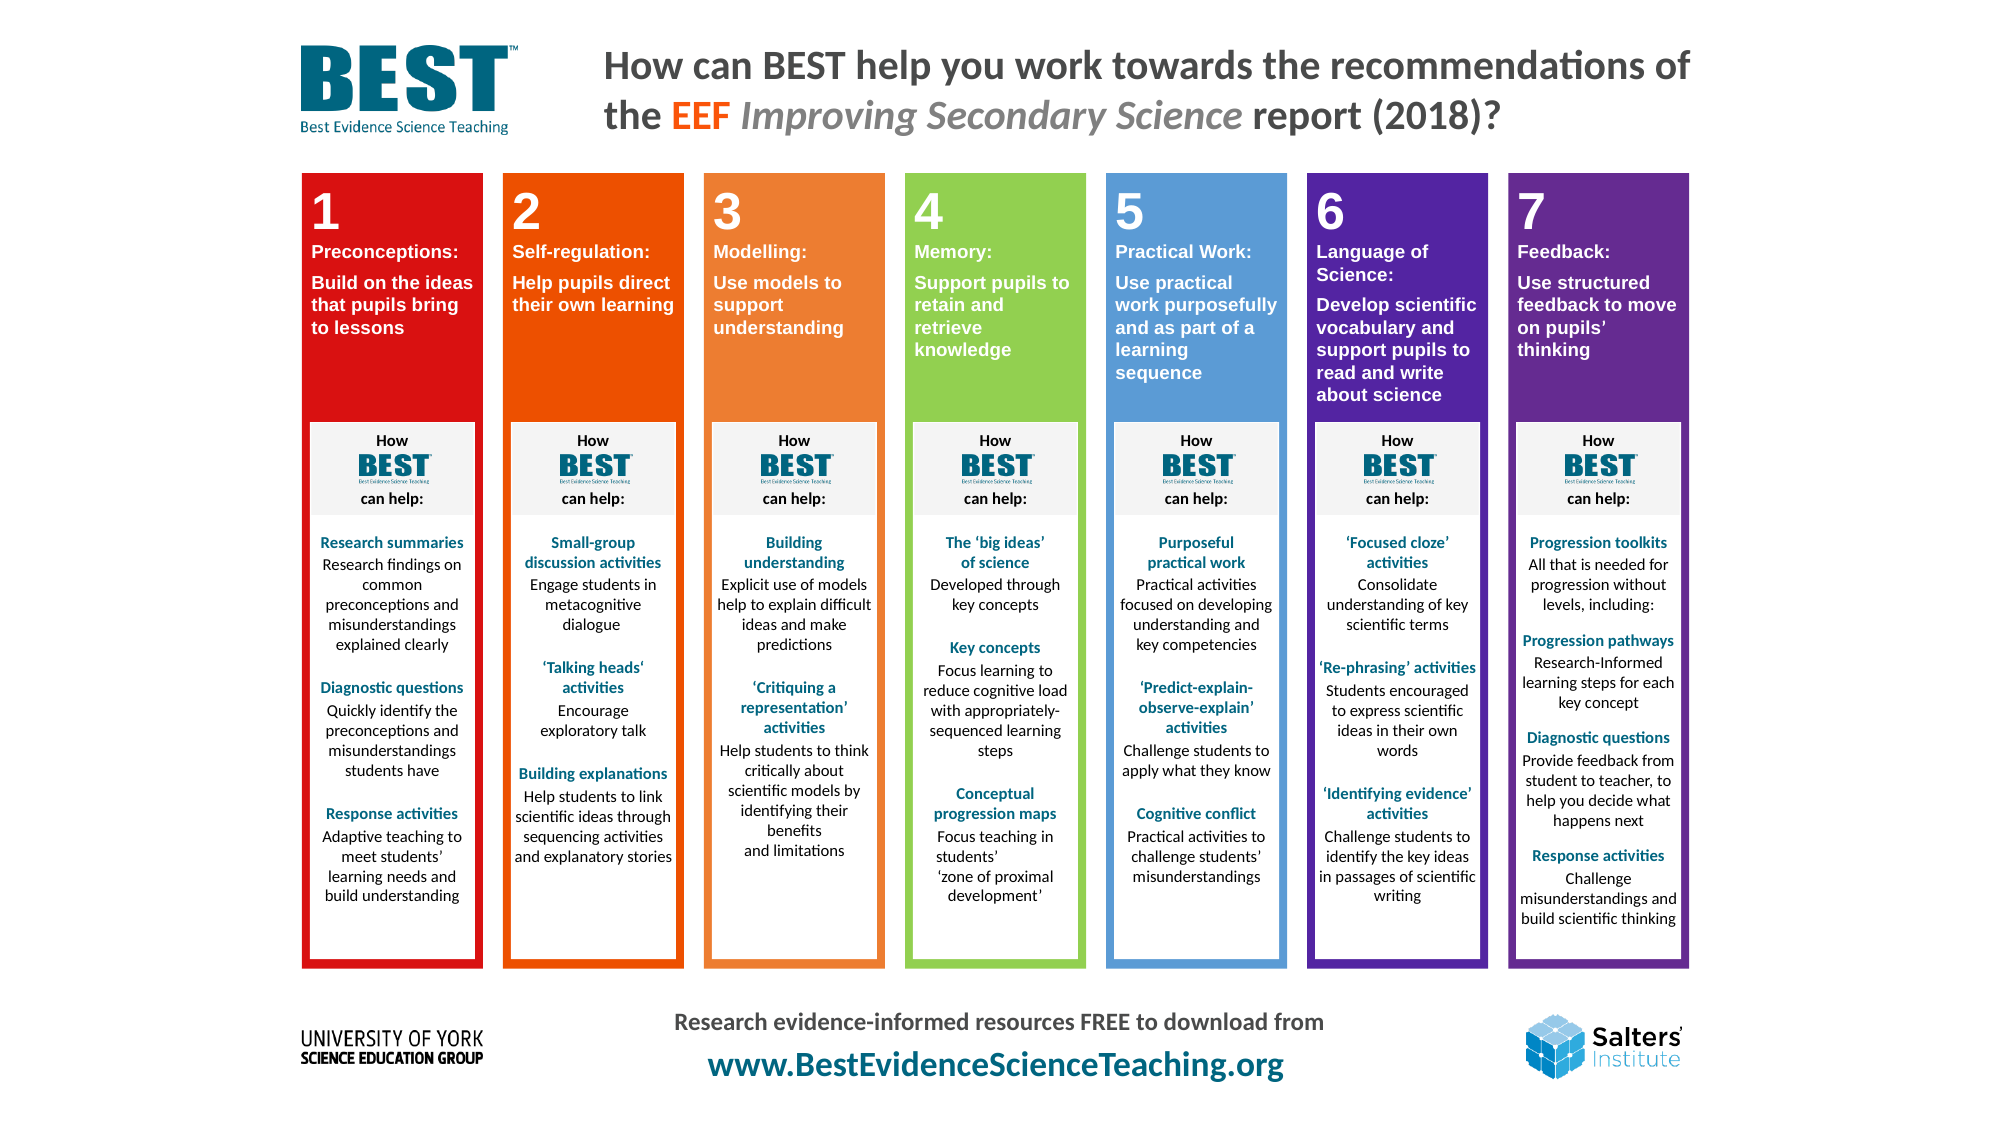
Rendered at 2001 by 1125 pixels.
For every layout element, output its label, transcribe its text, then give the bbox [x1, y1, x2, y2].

text_box 6 Language of Science: Develop scientific vocabulary and support pupils to read and write about science [1307, 173, 1489, 968]
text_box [512, 422, 675, 517]
text_box 7 Feedback: Use structured feedback to move on pupils’ thinking [1508, 173, 1690, 968]
picture [301, 45, 518, 135]
text_box The ‘big ideas’ of science Developed through key concepts Key concepts Focus learning to reduce cognitive load with appropriately-sequenced learning steps Conceptual progression maps Focus teaching in students’ ‘zone of proximal development’ [912, 422, 1078, 960]
text_box ‘Focused cloze’ activities Consolidate understanding of key scientific terms ‘Re-phrasing’ activities Students encouraged to express scientific ideas in their own words ‘Identifying evidence’ activities Challenge students to identify the key ideas in passages of scientific writing [1315, 422, 1481, 960]
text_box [1115, 422, 1278, 517]
text_box Small-group discussion activities Engage students in metacognitive dialogue ‘Talking heads‘ activities Encourage exploratory talk Building explanations Help students to link scientific ideas through sequencing activities and explanatory stories [510, 422, 676, 960]
text_box Research evidence-informed resources FREE to download from www.BestEvidenceScienceTeaching.org [249, 968, 1750, 1125]
text_box 2 Self-regulation: Help pupils direct their own learning [502, 173, 684, 968]
text_box Building understanding Explicit use of models help to explain difficult ideas and make predictions ‘Critiquing a representation’ activities Help students to think critically about scientific models by identifying their benefits and limitations [711, 422, 877, 960]
text_box Research summaries Research findings on common preconceptions and misunderstandings explained clearly Diagnostic questions Quickly identify the preconceptions and misunderstandings students have Response activities Adaptive teaching to meet students’ learning needs and build understanding [309, 422, 475, 960]
picture [301, 1030, 483, 1064]
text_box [1517, 422, 1680, 517]
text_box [713, 422, 876, 517]
text_box 1 Preconceptions: Build on the ideas that pupils bring to lessons [301, 173, 483, 968]
text_box How can BEST help you work towards the recommendations of the EEF Improving Secondary Science report (2018)? [594, 37, 1704, 143]
text_box 3 Modelling: Use models to support understanding [703, 173, 885, 968]
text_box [914, 422, 1077, 517]
text_box Progression toolkits All that is needed for progression without levels, including: Progression pathways Research-Informed learning steps for each key concept Diagnostic questions Provide feedback from student to teacher, to help you decide what happens next Response activities Challenge misunderstandings and build scientific thinking [1516, 422, 1682, 960]
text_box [1316, 422, 1479, 517]
text_box Purposeful practical work Practical activities focused on developing understanding and key competencies ‘Predict-explain- observe-explain’ activities Challenge students to apply what they know Cognitive conflict Practical activities to challenge students’ misunderstandings [1114, 422, 1280, 960]
picture [324, 57, 330, 71]
text_box 5 Practical Work: Use practical work purposefully and as part of a learning sequence [1106, 173, 1288, 968]
picture [1526, 1014, 1682, 1080]
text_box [311, 422, 474, 517]
picture [324, 82, 330, 99]
text_box 4 Memory: Support pupils to retain and retrieve knowledge [905, 173, 1087, 968]
